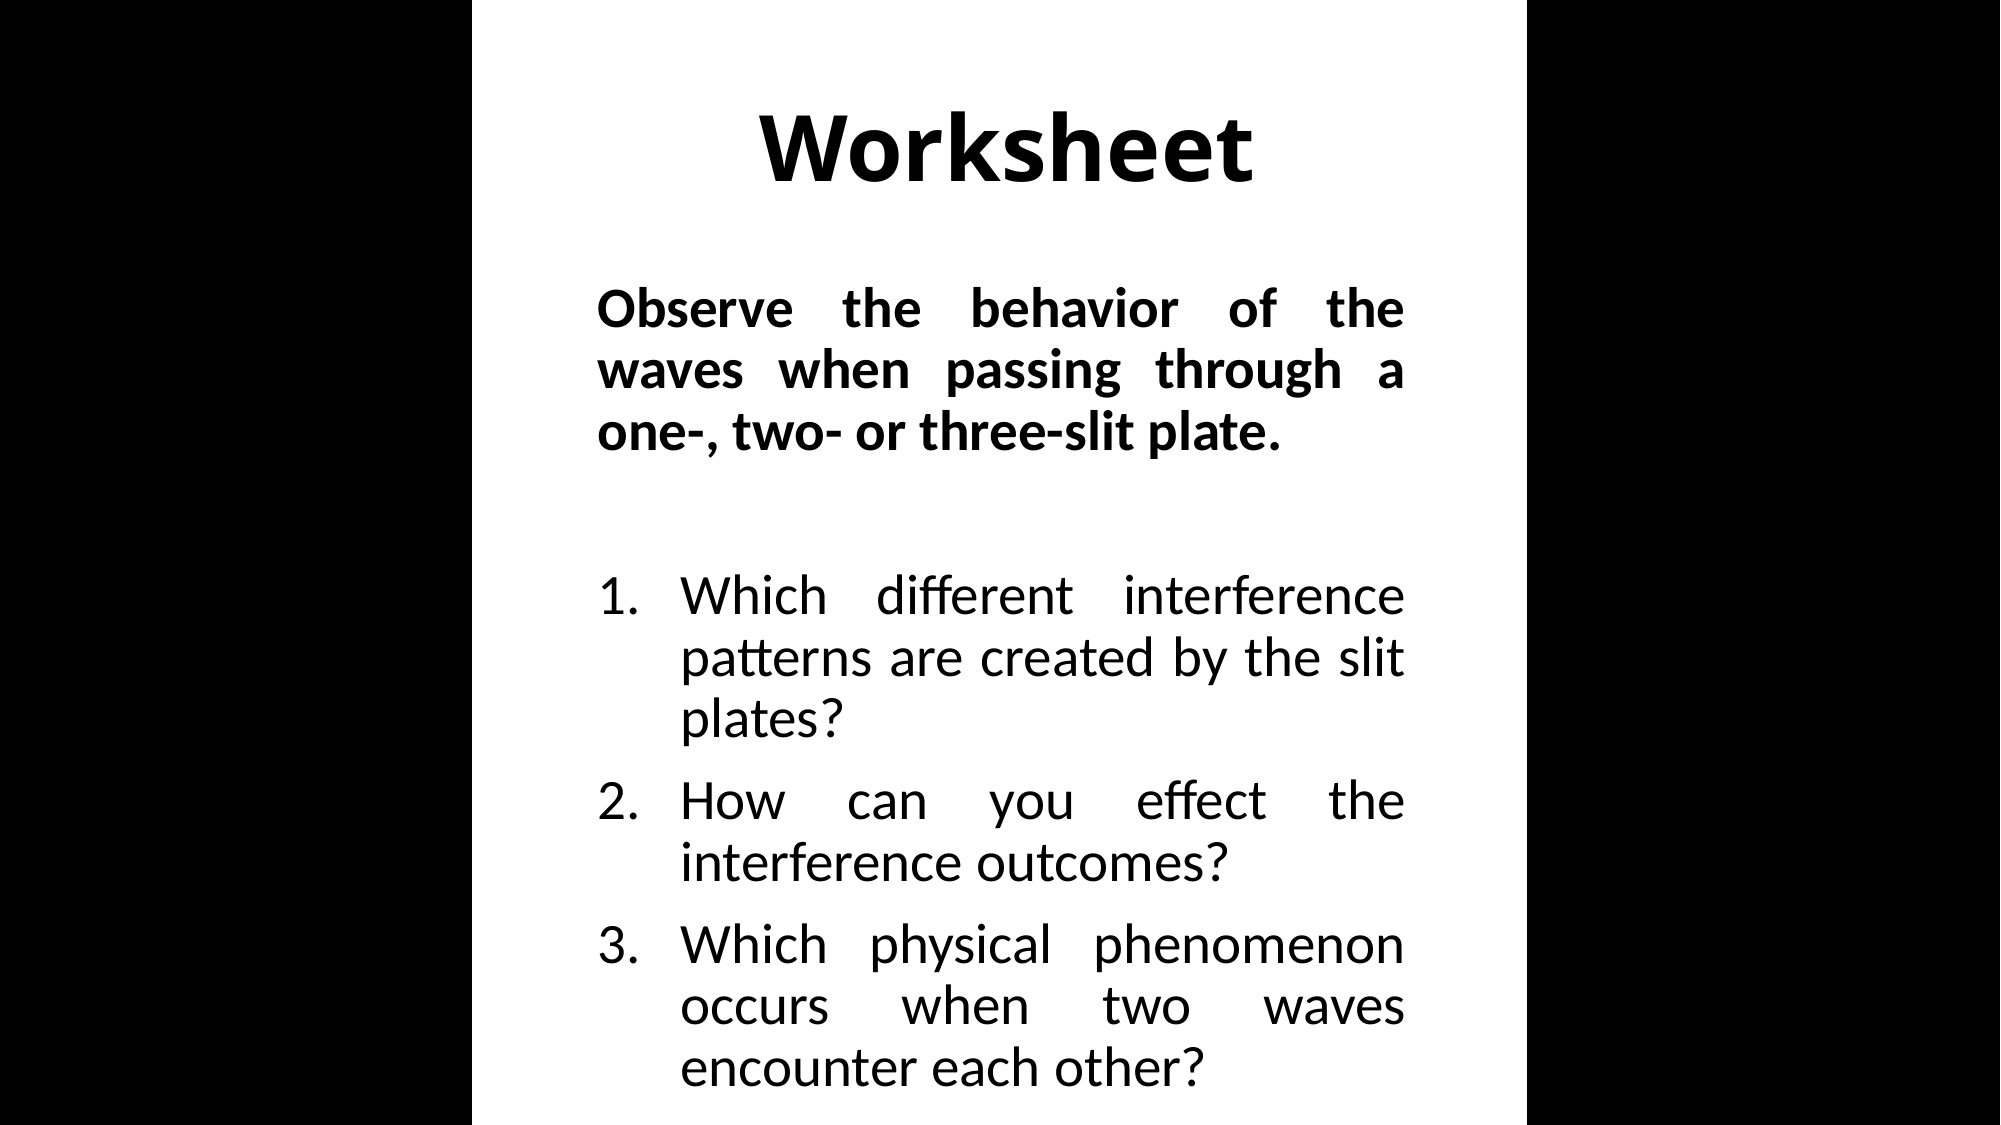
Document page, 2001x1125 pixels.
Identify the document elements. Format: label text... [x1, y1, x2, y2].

text_box Observe the behavior of the waves when passing through a one-, two- or three-slit plate. Which different interference patterns are created by the slit plates? How can you effect the interference outcomes? Which physical phenomenon occurs when two waves encounter each other? [582, 270, 1421, 1113]
title Worksheet [500, 43, 1515, 261]
text_box [472, 0, 1527, 1125]
